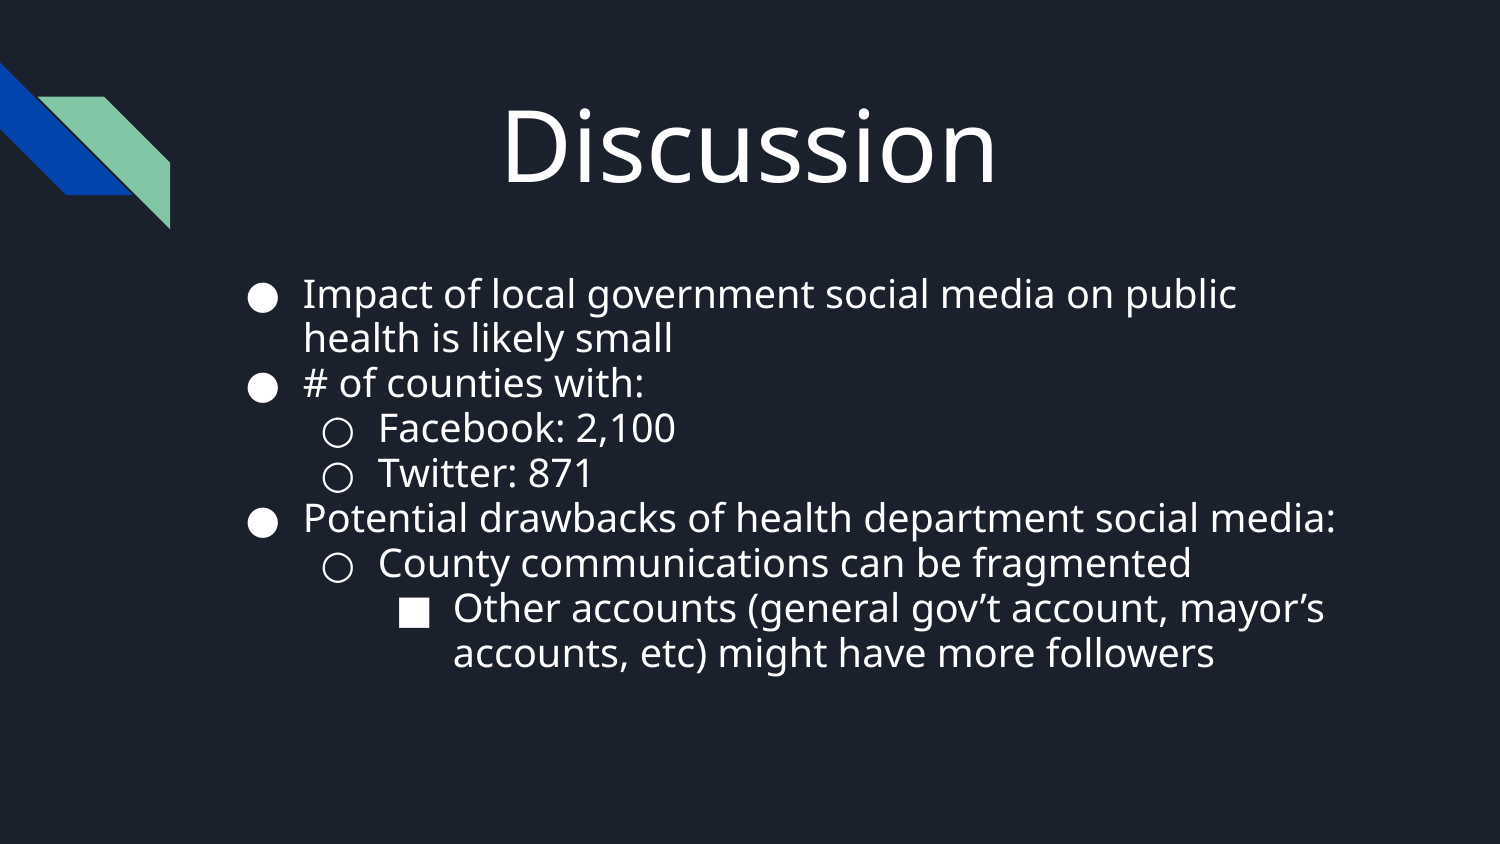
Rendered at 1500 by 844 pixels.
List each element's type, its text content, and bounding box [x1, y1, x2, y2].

title Discussion [172, 67, 1328, 218]
list Impact of local government social media on public health is likely small # of counties with: Facebook: 2,100 Twitter: 871 Potential drawbacks of health department social media: County communications can be fragmented Other accounts (general gov’t account, mayor’s accounts, etc) might have more followers [212, 257, 1368, 735]
